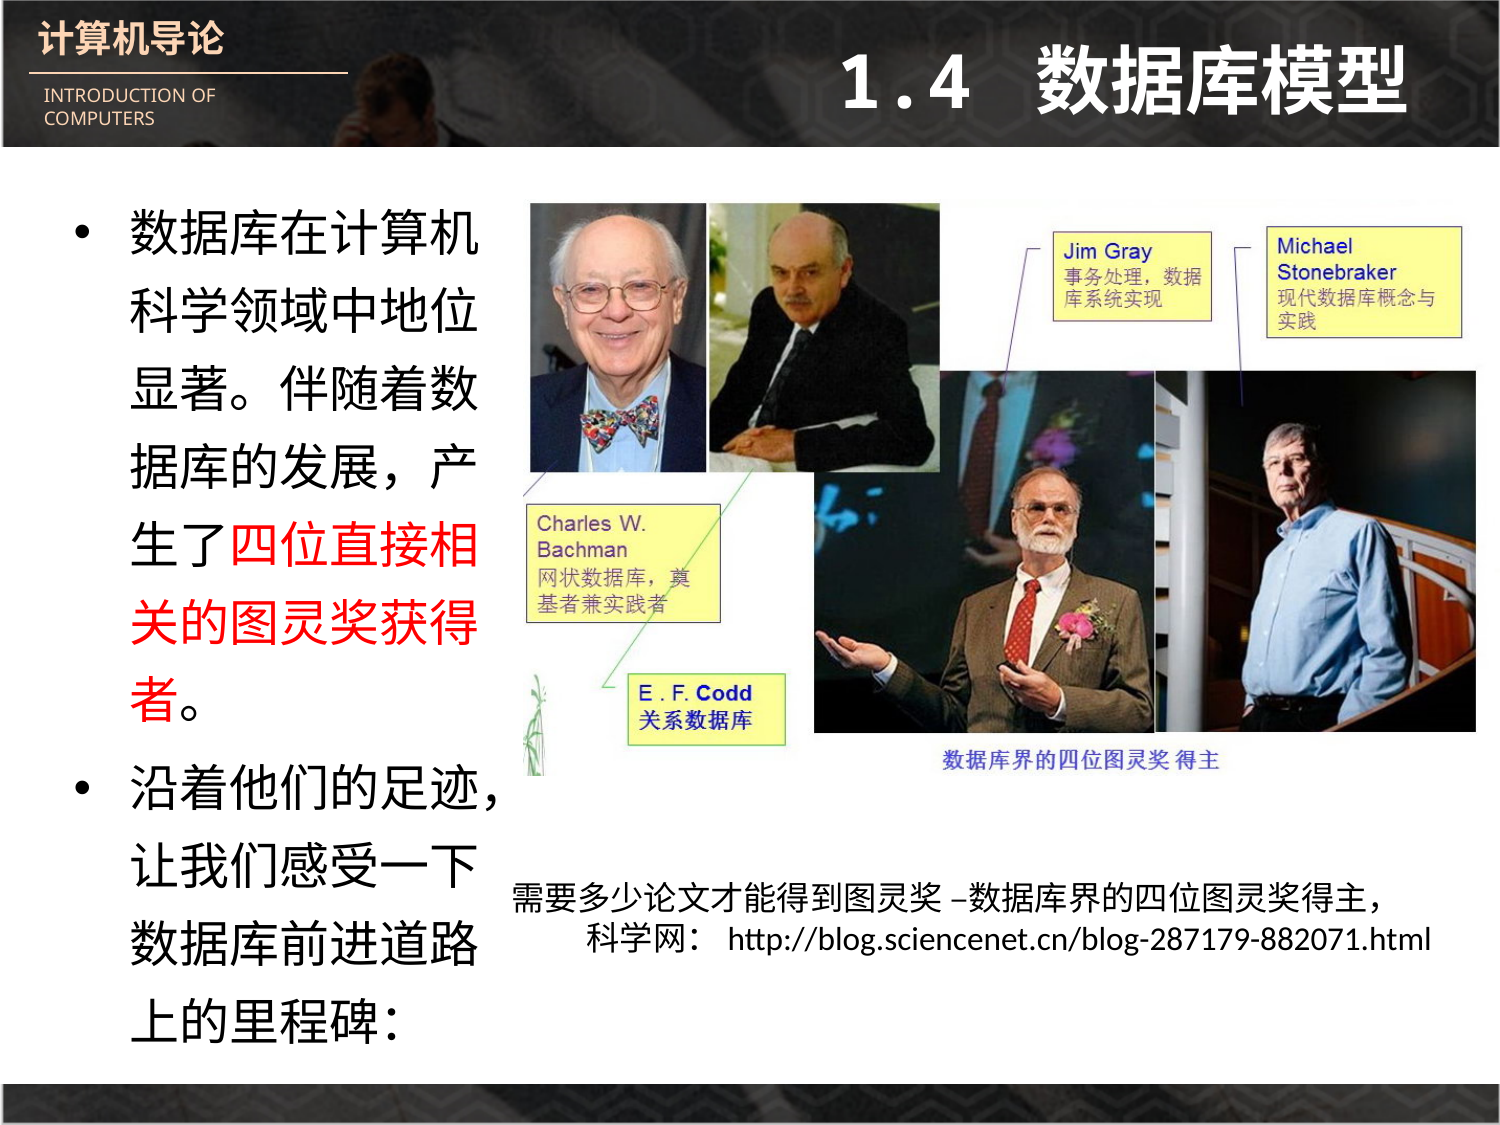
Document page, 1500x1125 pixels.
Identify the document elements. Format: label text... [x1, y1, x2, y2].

list 数据库在计算机科学领域中地位显著。伴随着数据库的发展，产生了四位直接相关的图灵奖获得者。 沿着他们的足迹，让我们感受一下数据库前进道路上的里程碑： [58, 175, 526, 870]
picture [523, 198, 1500, 776]
title 1.4 数据库模型 [75, 19, 1425, 138]
picture [0, 0, 1500, 147]
text_box 需要多少论文才能得到图灵奖 –数据库界的四位图灵奖得主， 科学网：http://blog.sciencenet.cn/blog-287179-882071.html [496, 869, 1500, 965]
picture [0, 1084, 1500, 1125]
